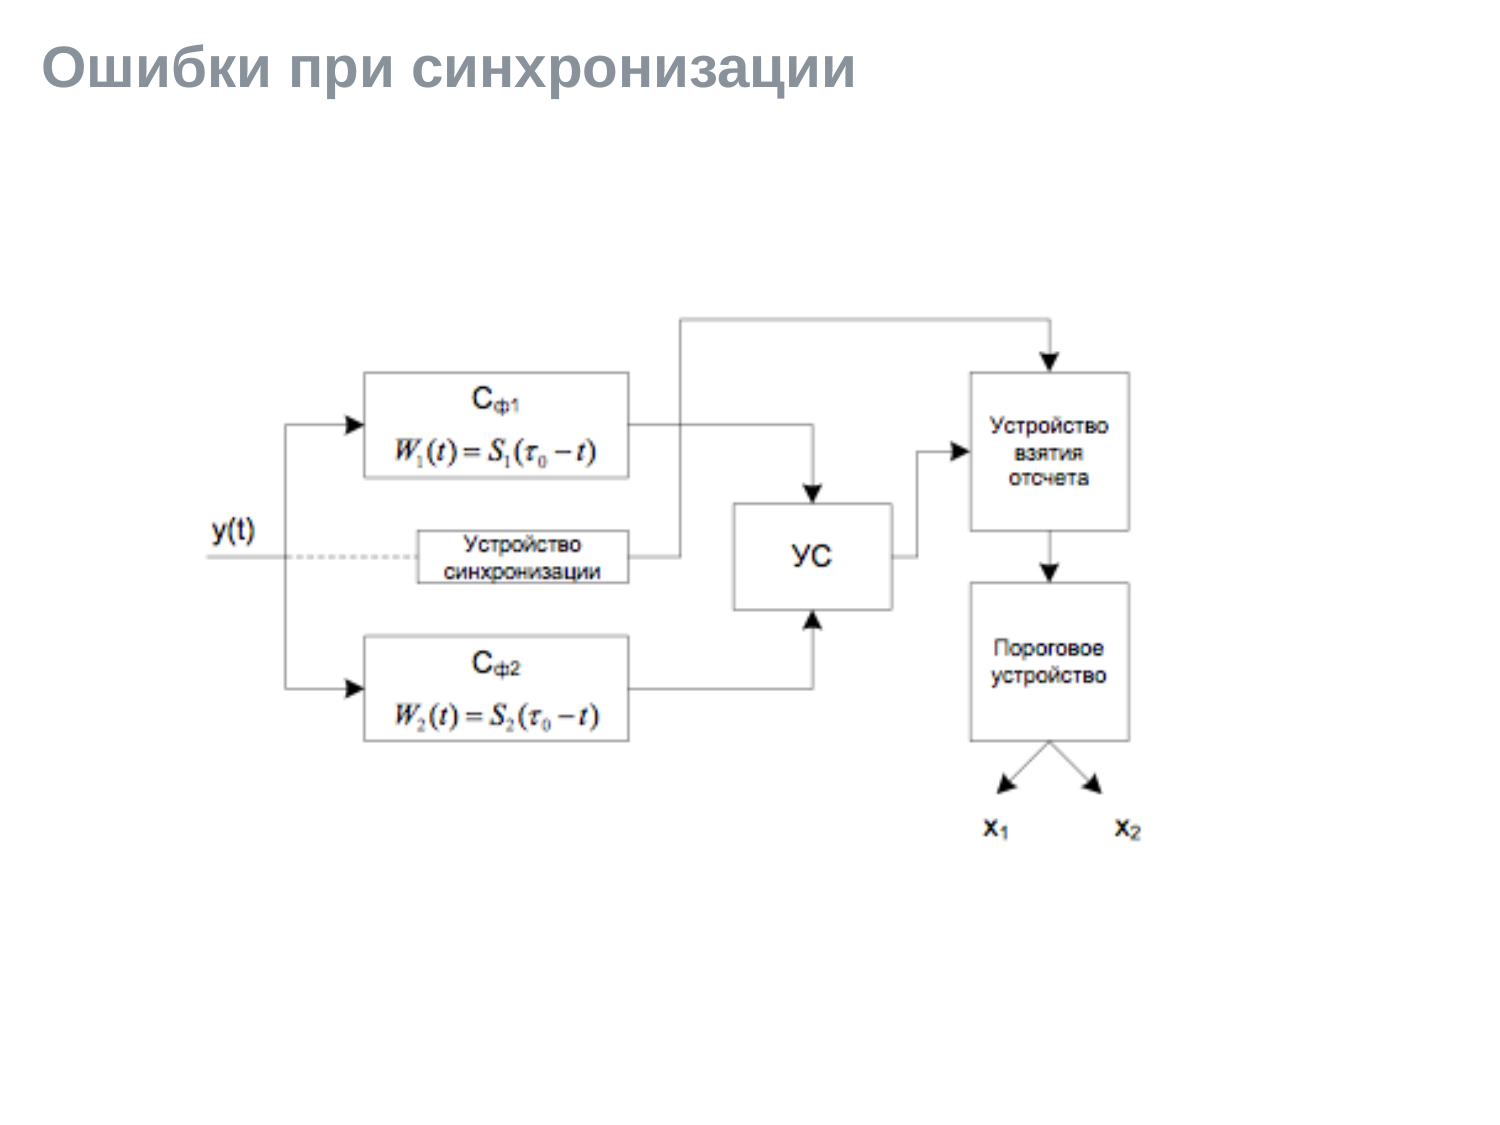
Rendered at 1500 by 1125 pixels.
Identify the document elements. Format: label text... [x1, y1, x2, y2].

title Ошибки при синхронизации [41, 36, 1459, 197]
picture [159, 266, 1341, 859]
